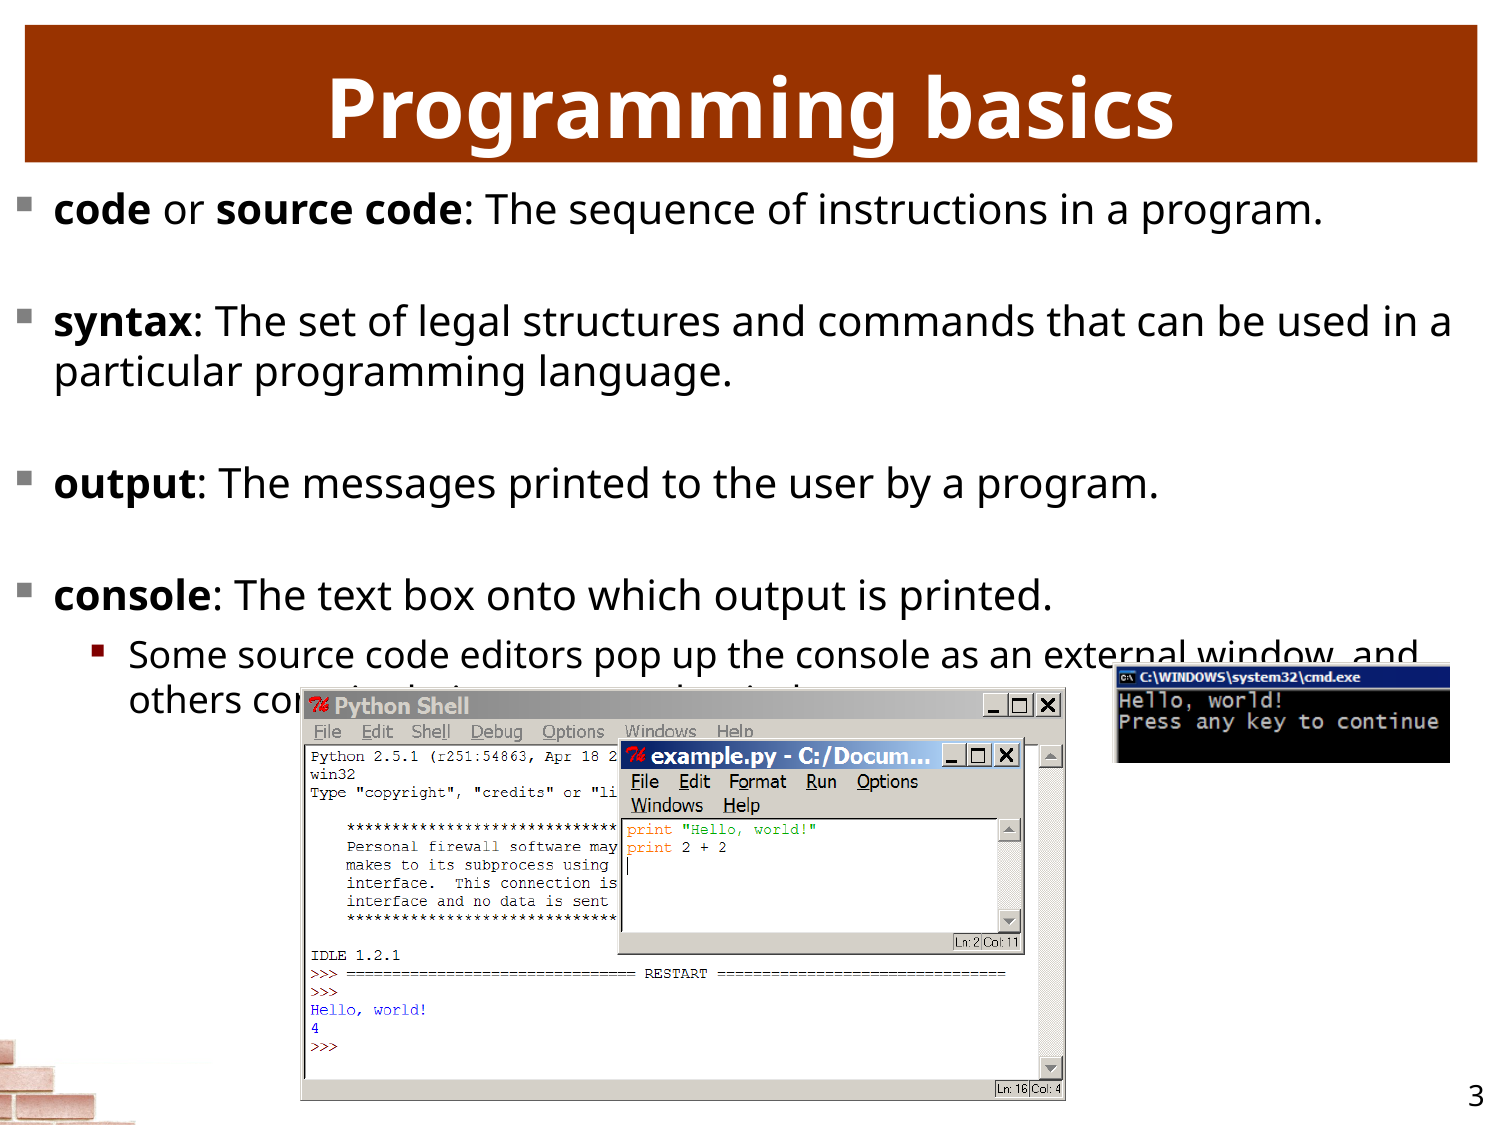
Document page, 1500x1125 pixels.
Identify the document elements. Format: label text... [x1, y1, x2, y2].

title Programming basics [24, 24, 1478, 163]
picture [299, 687, 1067, 1101]
picture [1112, 662, 1451, 763]
picture [0, 1088, 213, 1125]
list code or source code: The sequence of instructions in a program. syntax: The set of legal structures and commands that can be used in a particular programming language. output: The messages printed to the user by a program. console: The text box onto which output is printed. Some source code editors pop up the console as an external window, and others contain their own console window. [0, 174, 1500, 1088]
slide_number 3 [1274, 1088, 1500, 1125]
